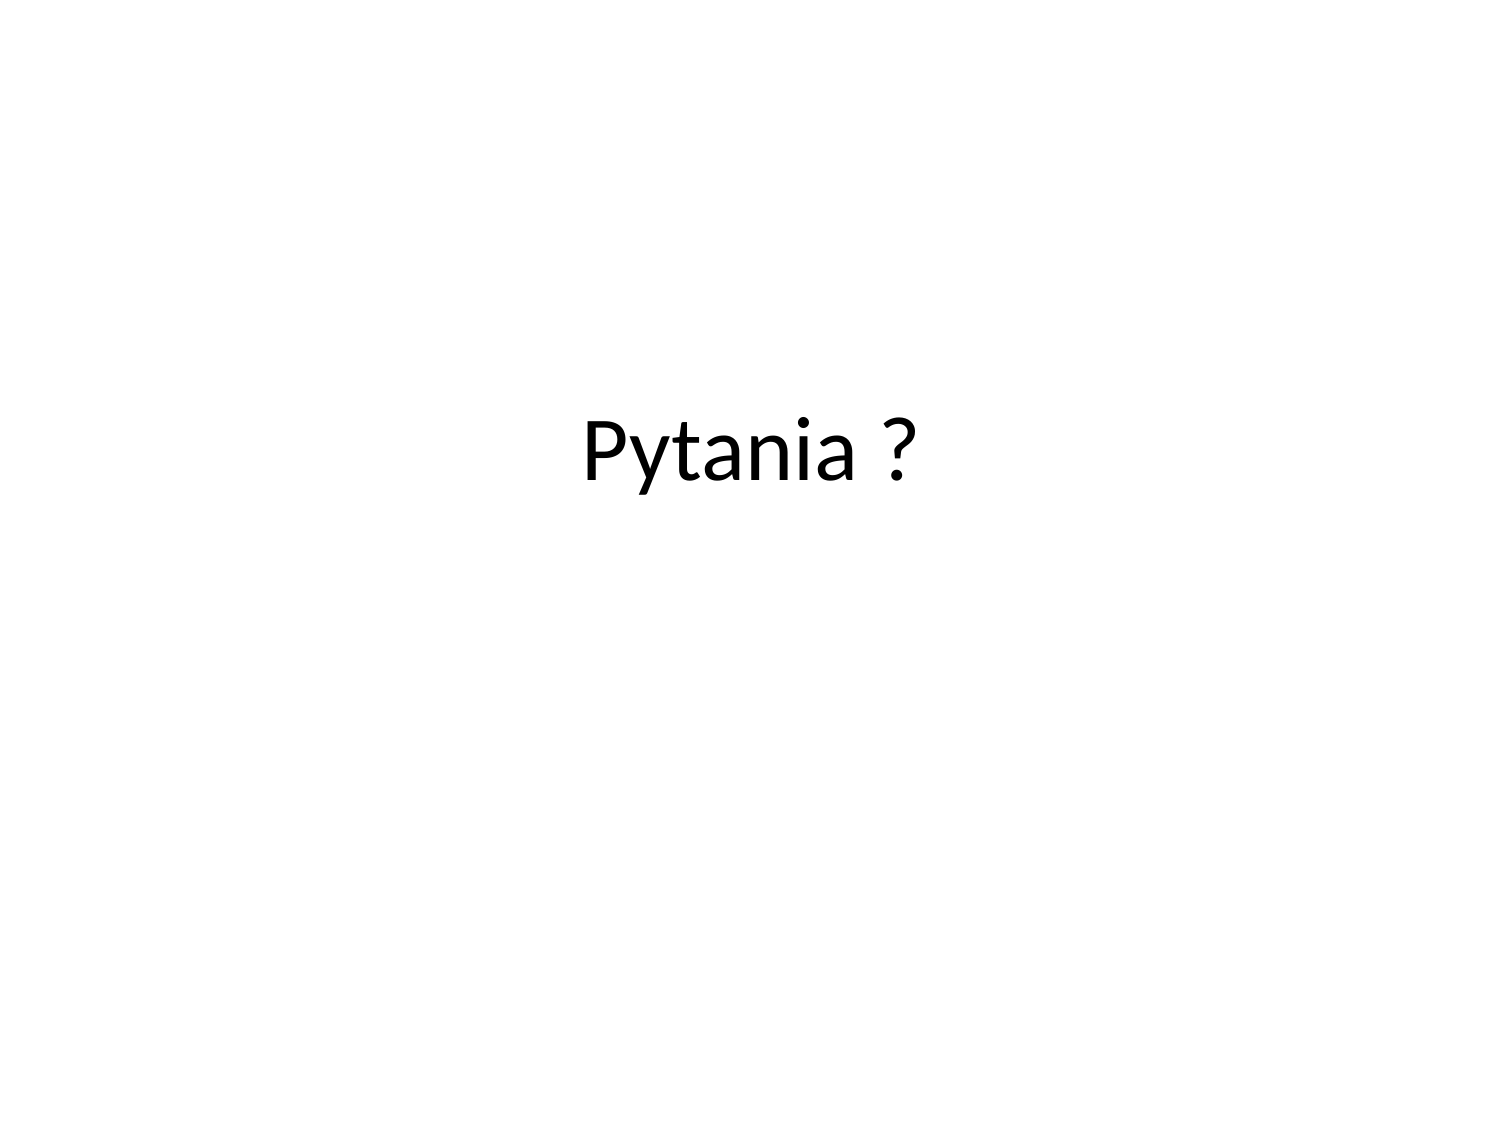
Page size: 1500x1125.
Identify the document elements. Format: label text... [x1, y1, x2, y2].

title Pytania ? [76, 349, 1427, 538]
